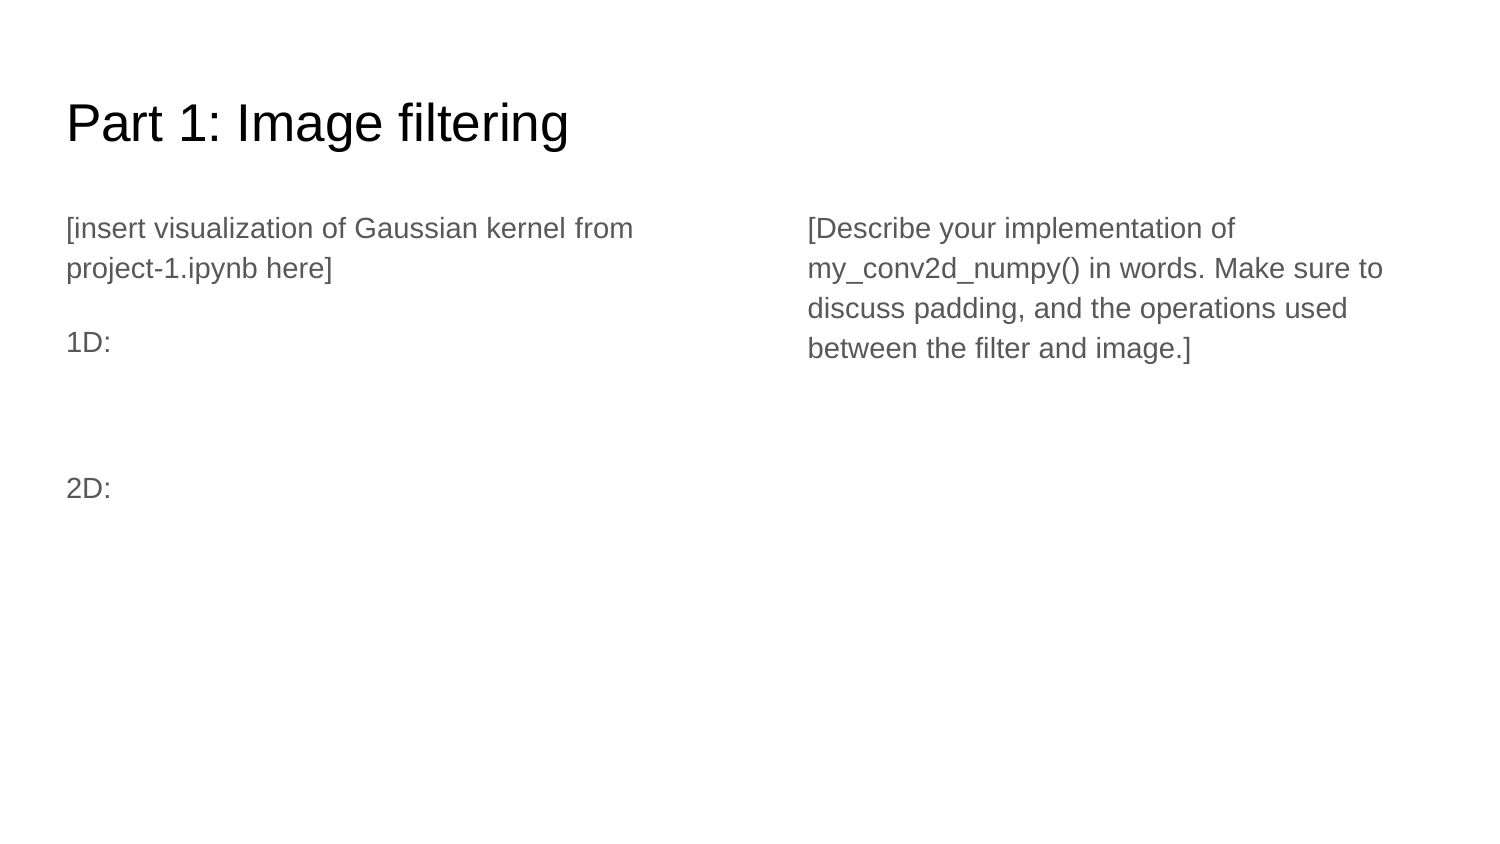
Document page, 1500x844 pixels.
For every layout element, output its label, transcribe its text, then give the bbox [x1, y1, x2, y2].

list [insert visualization of Gaussian kernel from project-1.ipynb here] 1D: 2D: [50, 188, 708, 750]
list [Describe your implementation of my_conv2d_numpy() in words. Make sure to discuss padding, and the operations used between the filter and image.] [792, 188, 1450, 750]
title Part 1: Image filtering [50, 72, 1450, 168]
